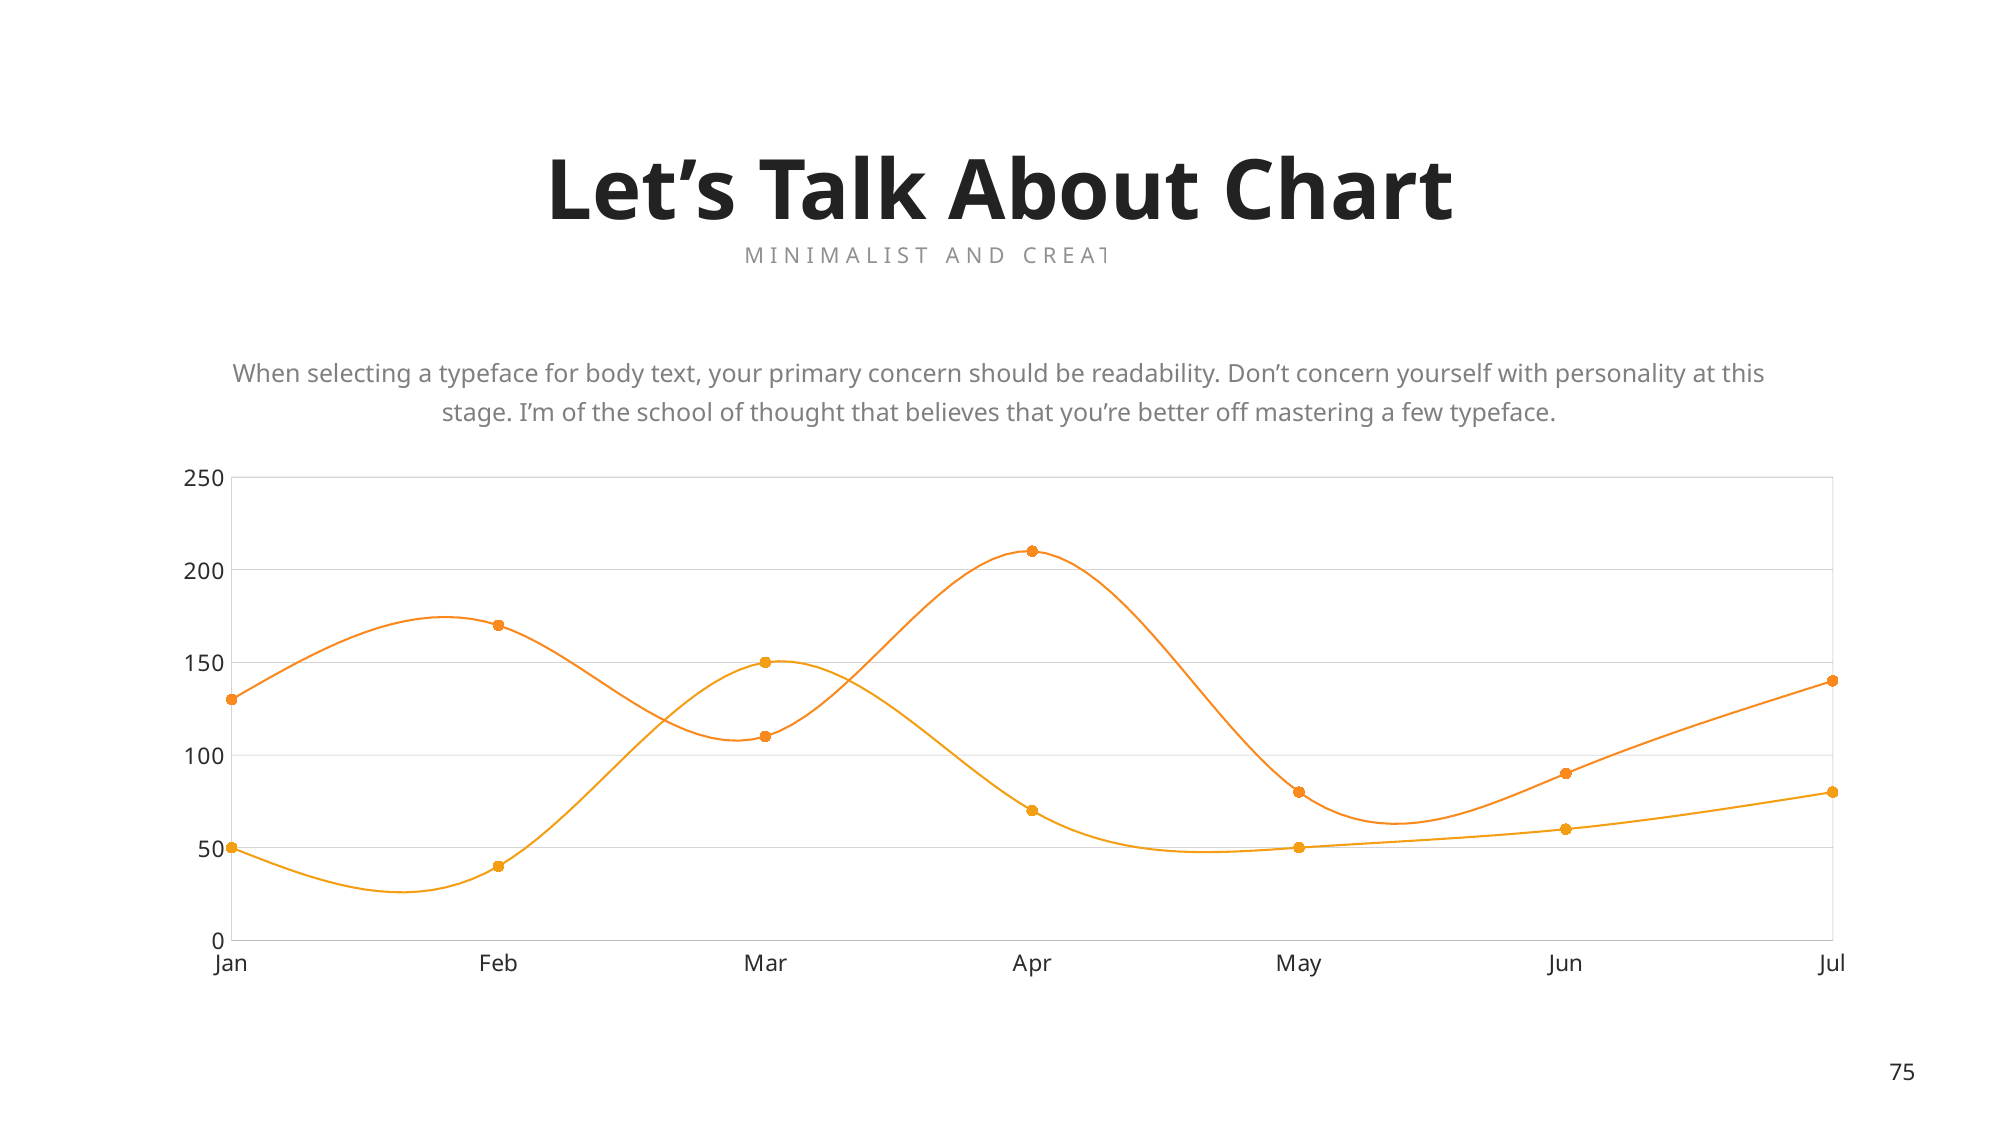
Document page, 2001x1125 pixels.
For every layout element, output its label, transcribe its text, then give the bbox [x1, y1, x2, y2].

chart [148, 450, 1881, 989]
text_box When selecting a typeface for body text, your primary concern should be readability. Don’t concern yourself with personality at this stage. I’m of the school of thought that believes that you’re better off mastering a few typeface. [210, 341, 1790, 434]
text_box MINIMALIST AND CREATIVE THEME [729, 234, 1294, 276]
text_box Let’s Talk About Chart [148, 140, 1874, 243]
